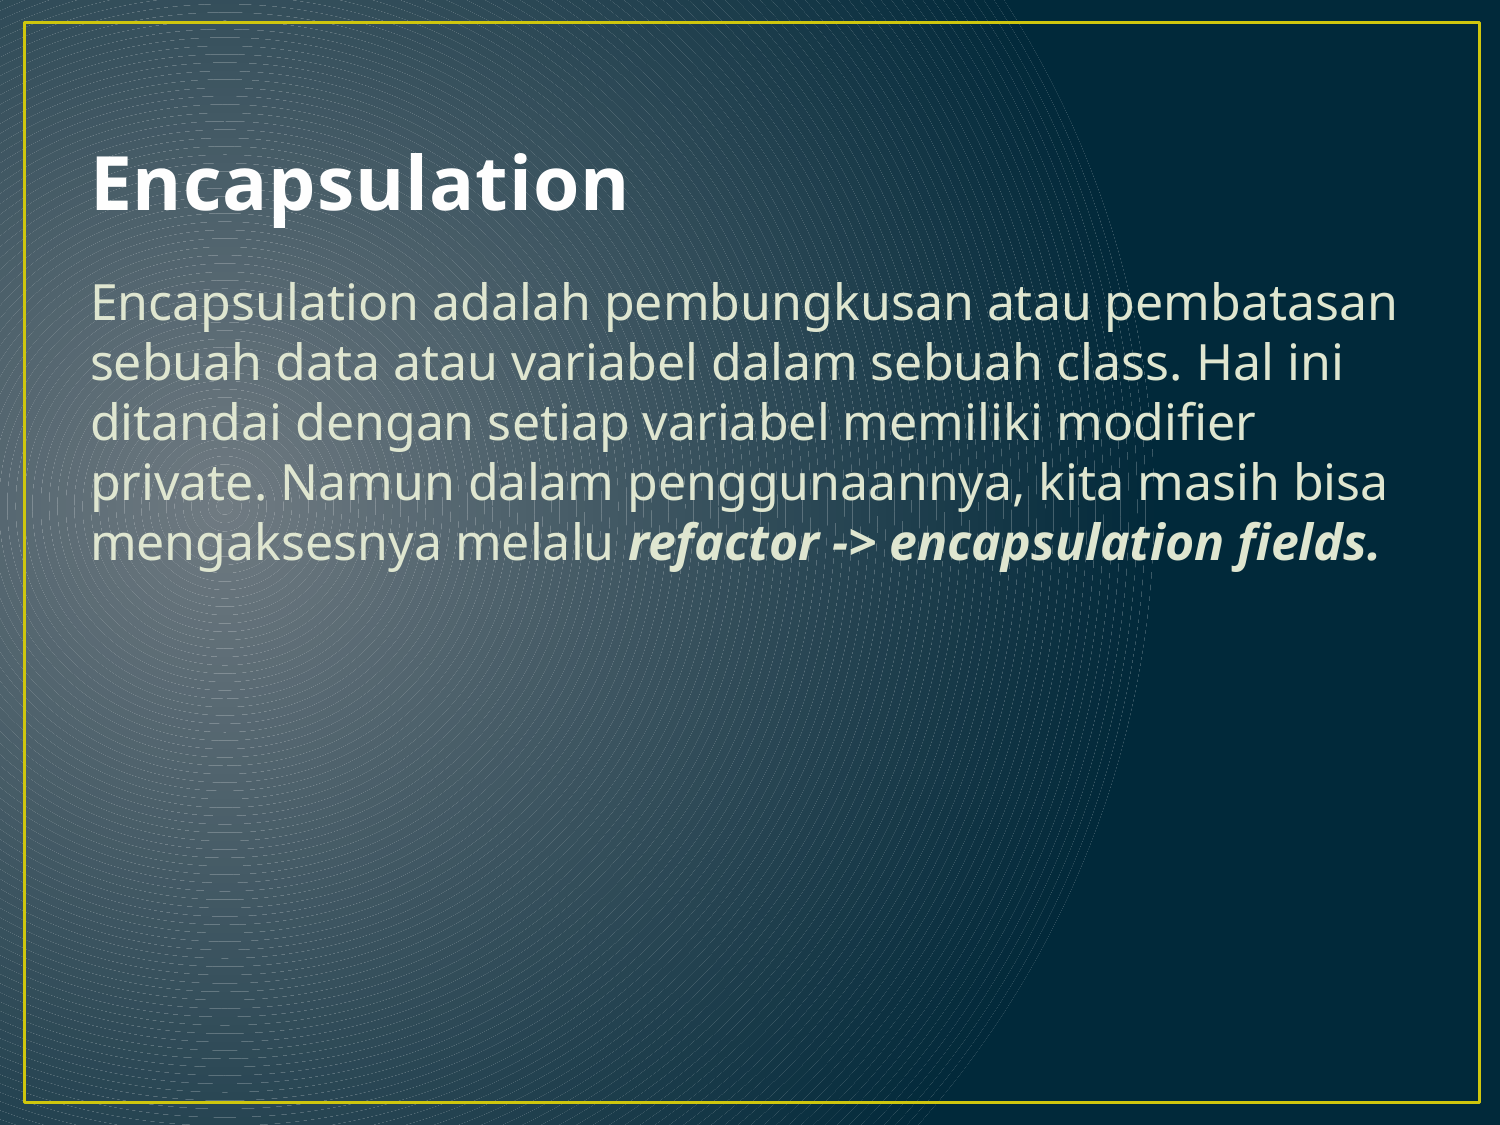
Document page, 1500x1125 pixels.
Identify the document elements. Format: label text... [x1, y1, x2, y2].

list Encapsulation adalah pembungkusan atau pembatasan sebuah data atau variabel dalam sebuah class. Hal ini ditandai dengan setiap variabel memiliki modifier private. Namun dalam penggunaannya, kita masih bisa mengaksesnya melalu refactor -> encapsulation fields. [75, 262, 1425, 1005]
title Encapsulation [75, 45, 1425, 233]
